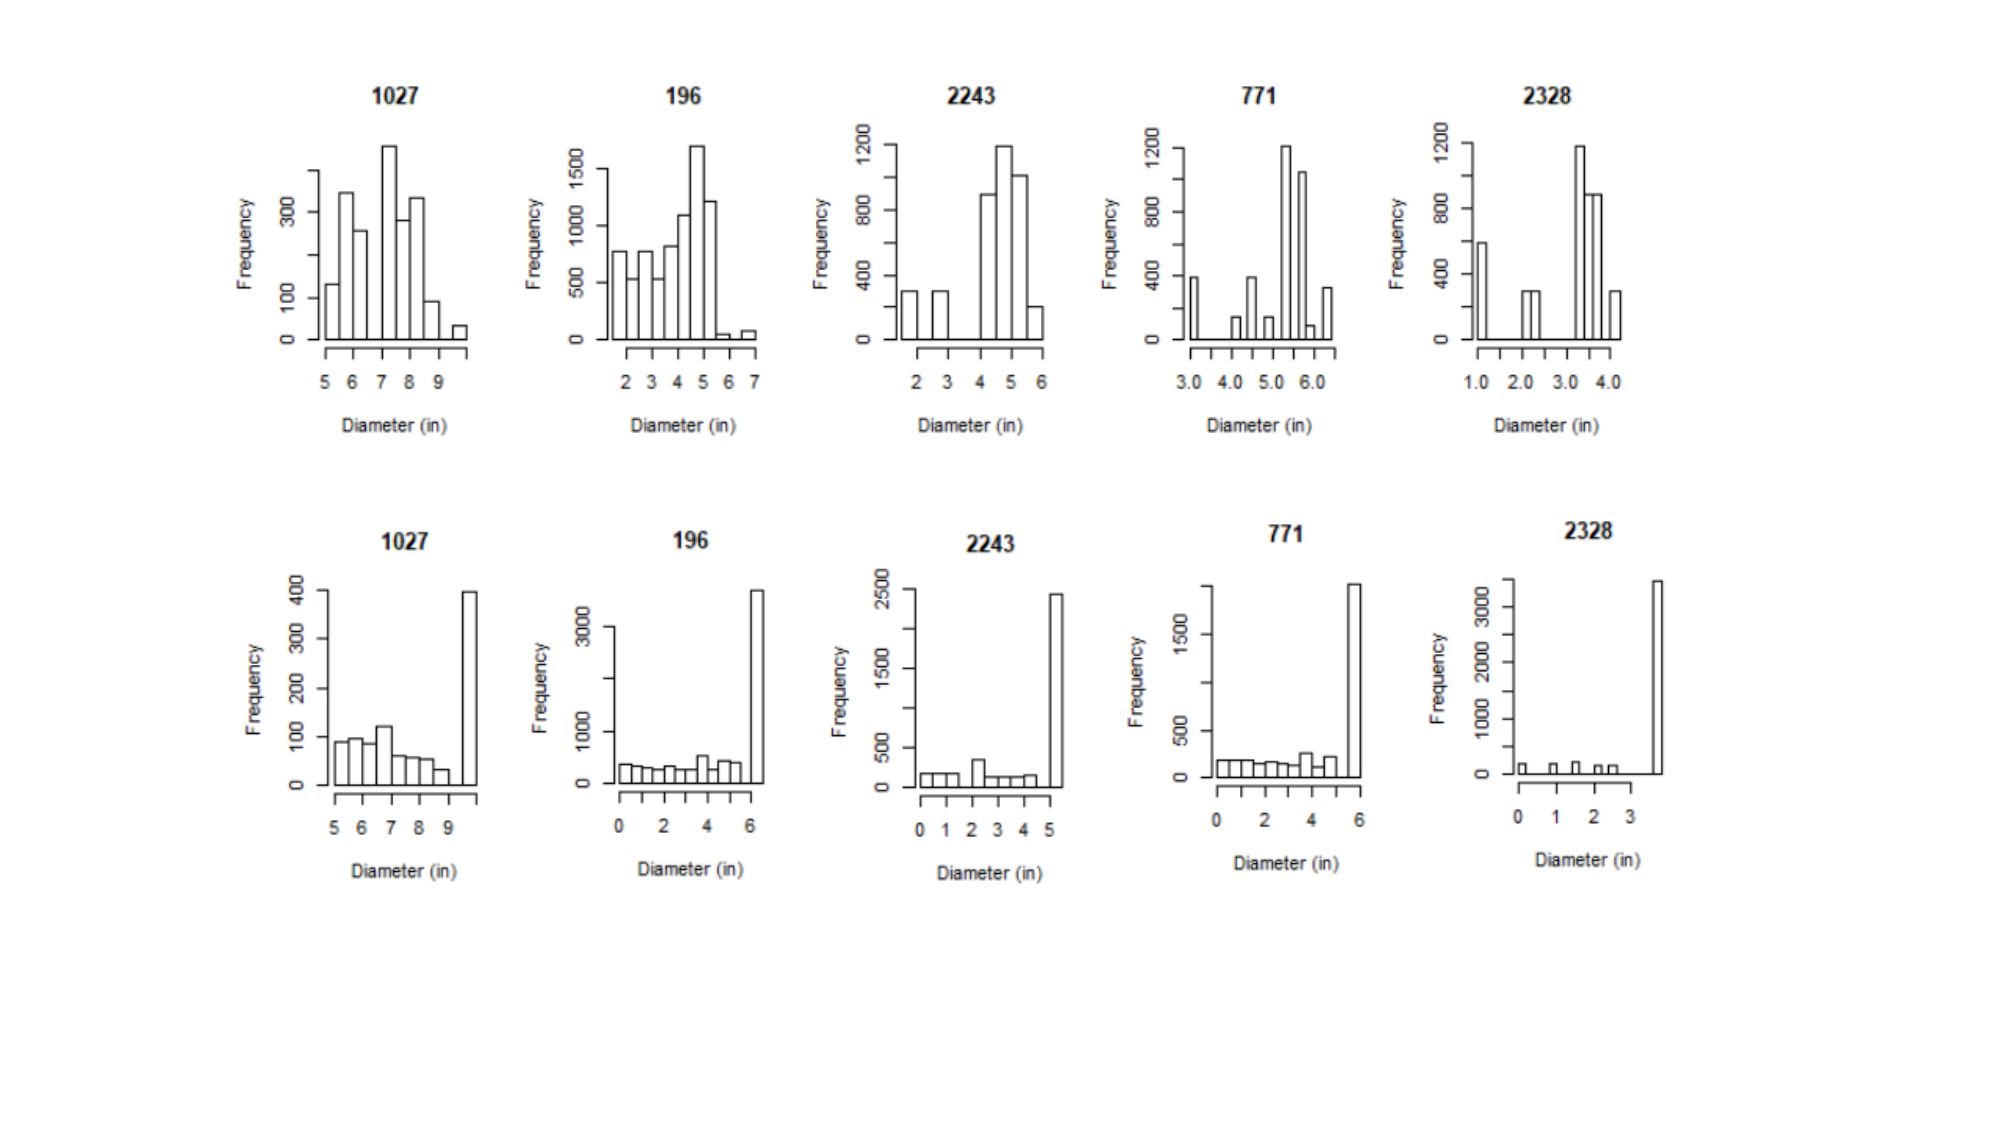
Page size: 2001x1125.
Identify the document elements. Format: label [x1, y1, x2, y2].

picture [1423, 509, 1699, 902]
picture [518, 519, 1410, 909]
picture [244, 515, 503, 896]
picture [232, 49, 1637, 455]
